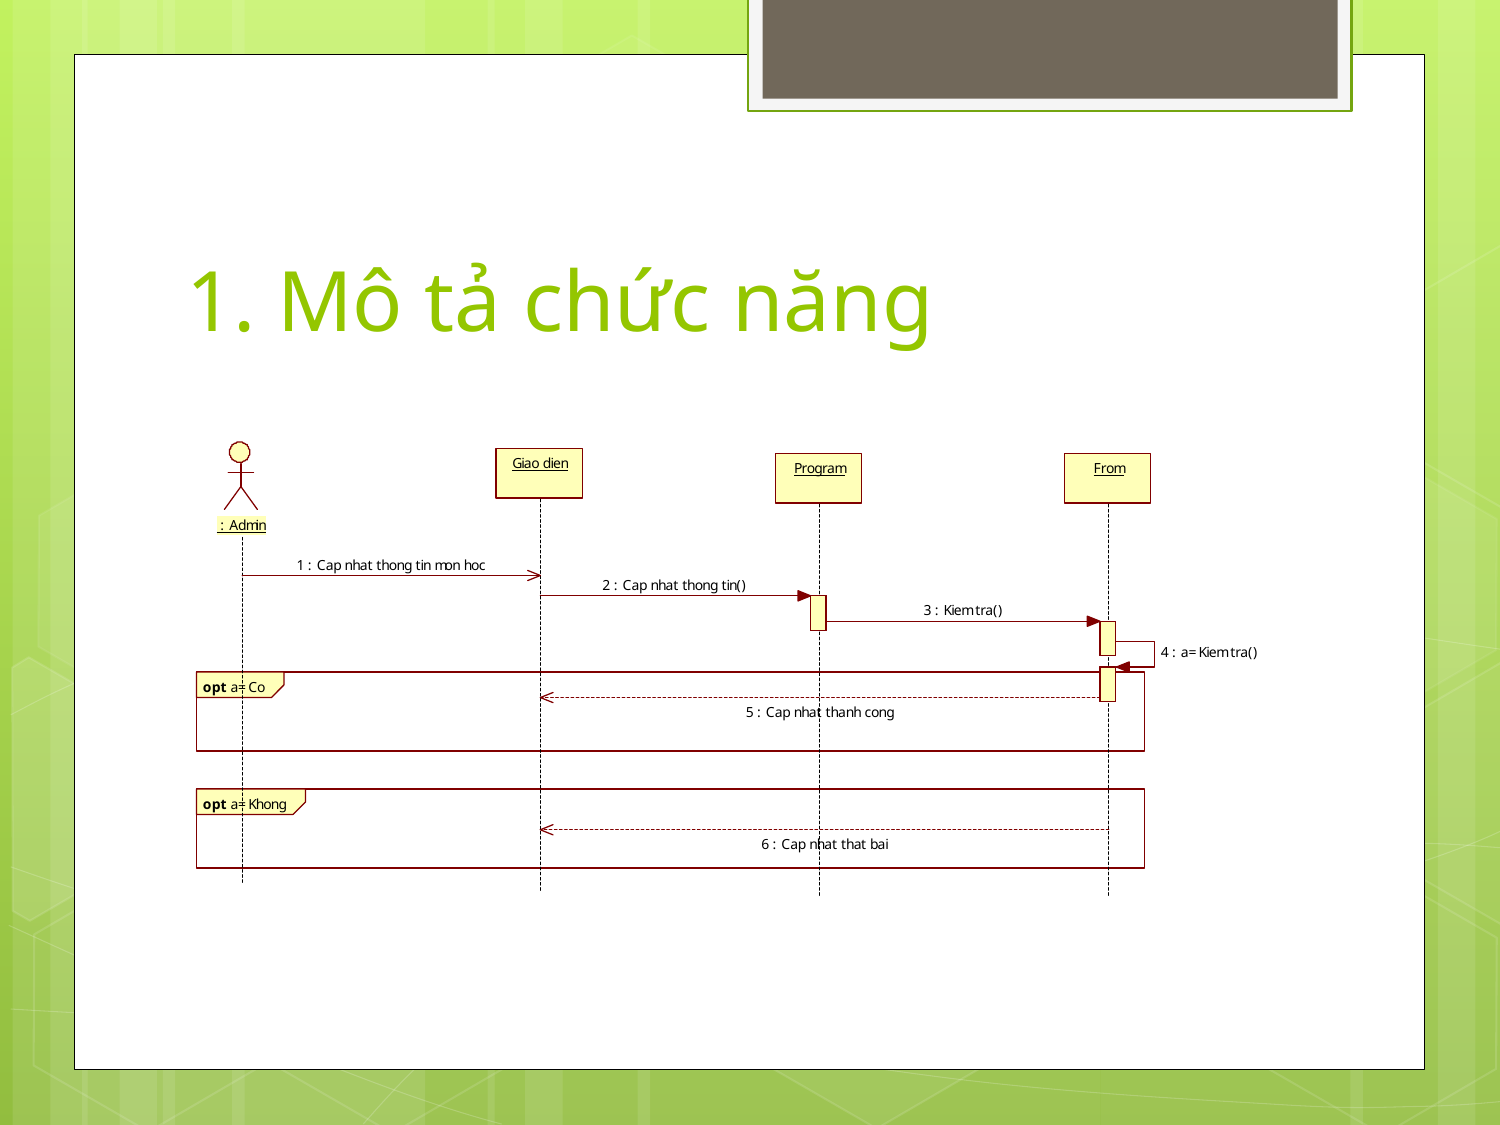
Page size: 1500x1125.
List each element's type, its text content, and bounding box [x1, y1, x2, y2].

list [170, 415, 1284, 923]
title 1. Mô tả chức năng [171, 168, 1324, 357]
